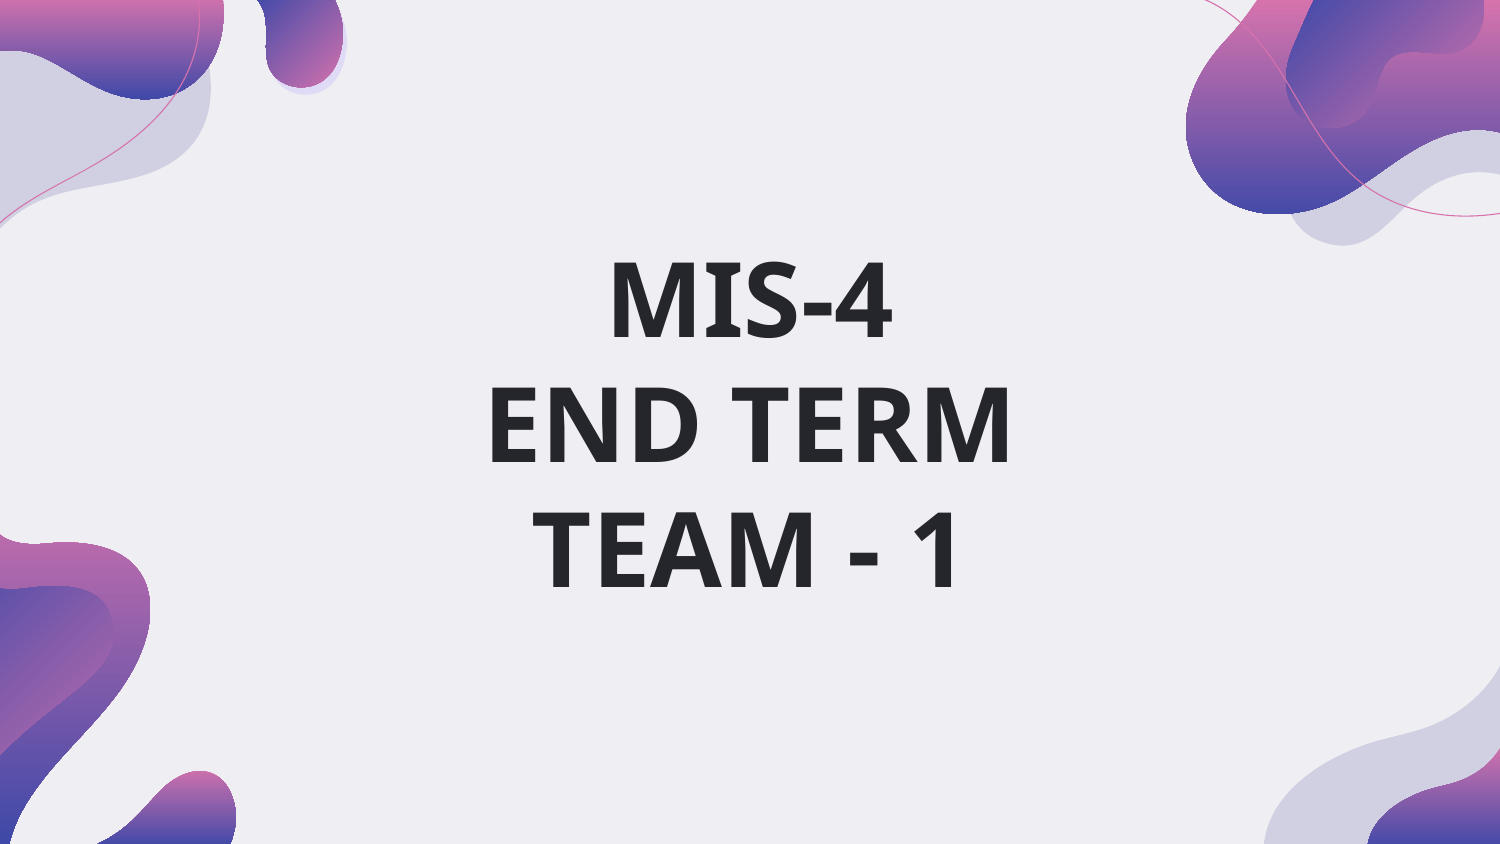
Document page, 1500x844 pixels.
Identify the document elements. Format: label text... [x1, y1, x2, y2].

title MIS-4 END TERM TEAM - 1 [196, 218, 1304, 625]
